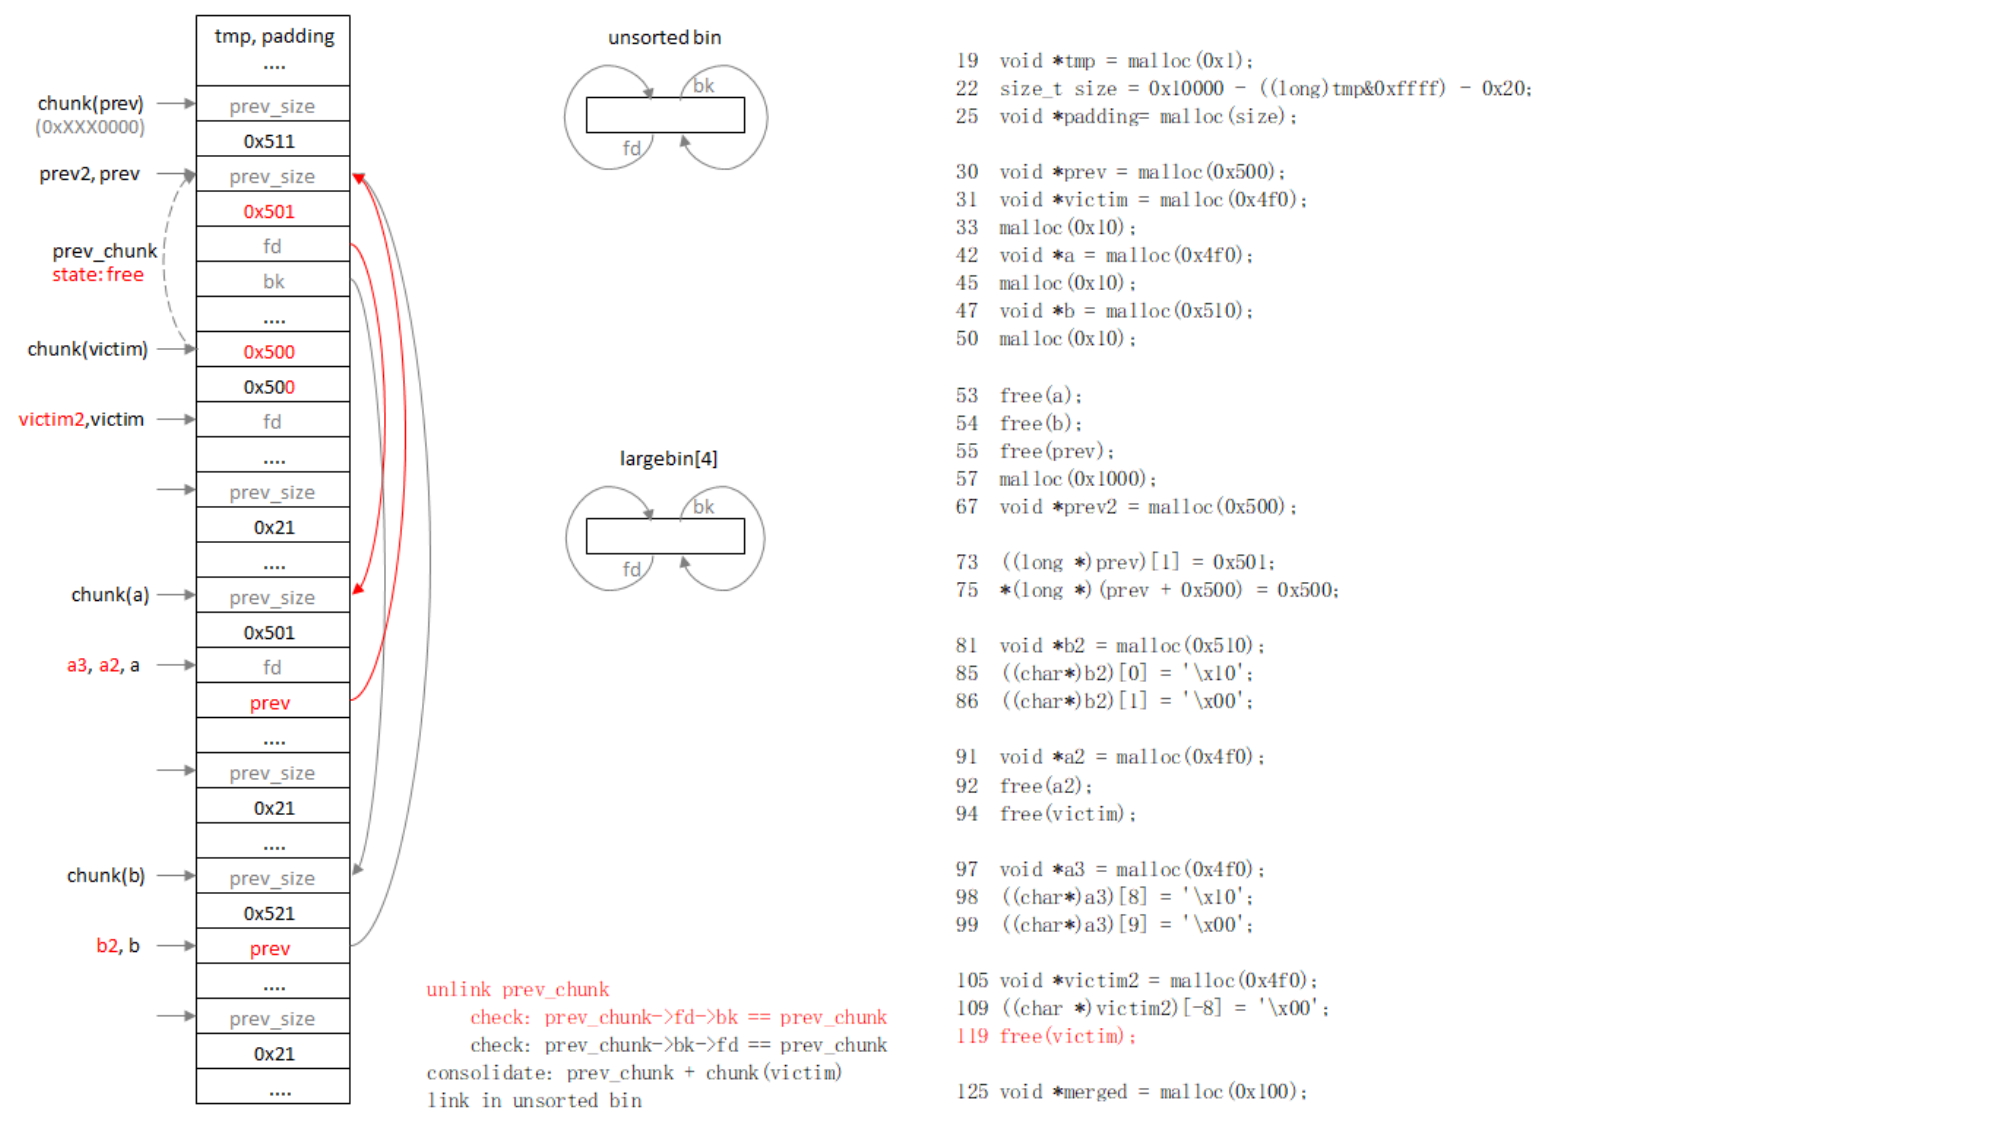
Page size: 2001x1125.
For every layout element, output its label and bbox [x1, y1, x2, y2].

picture [0, 0, 1554, 1125]
